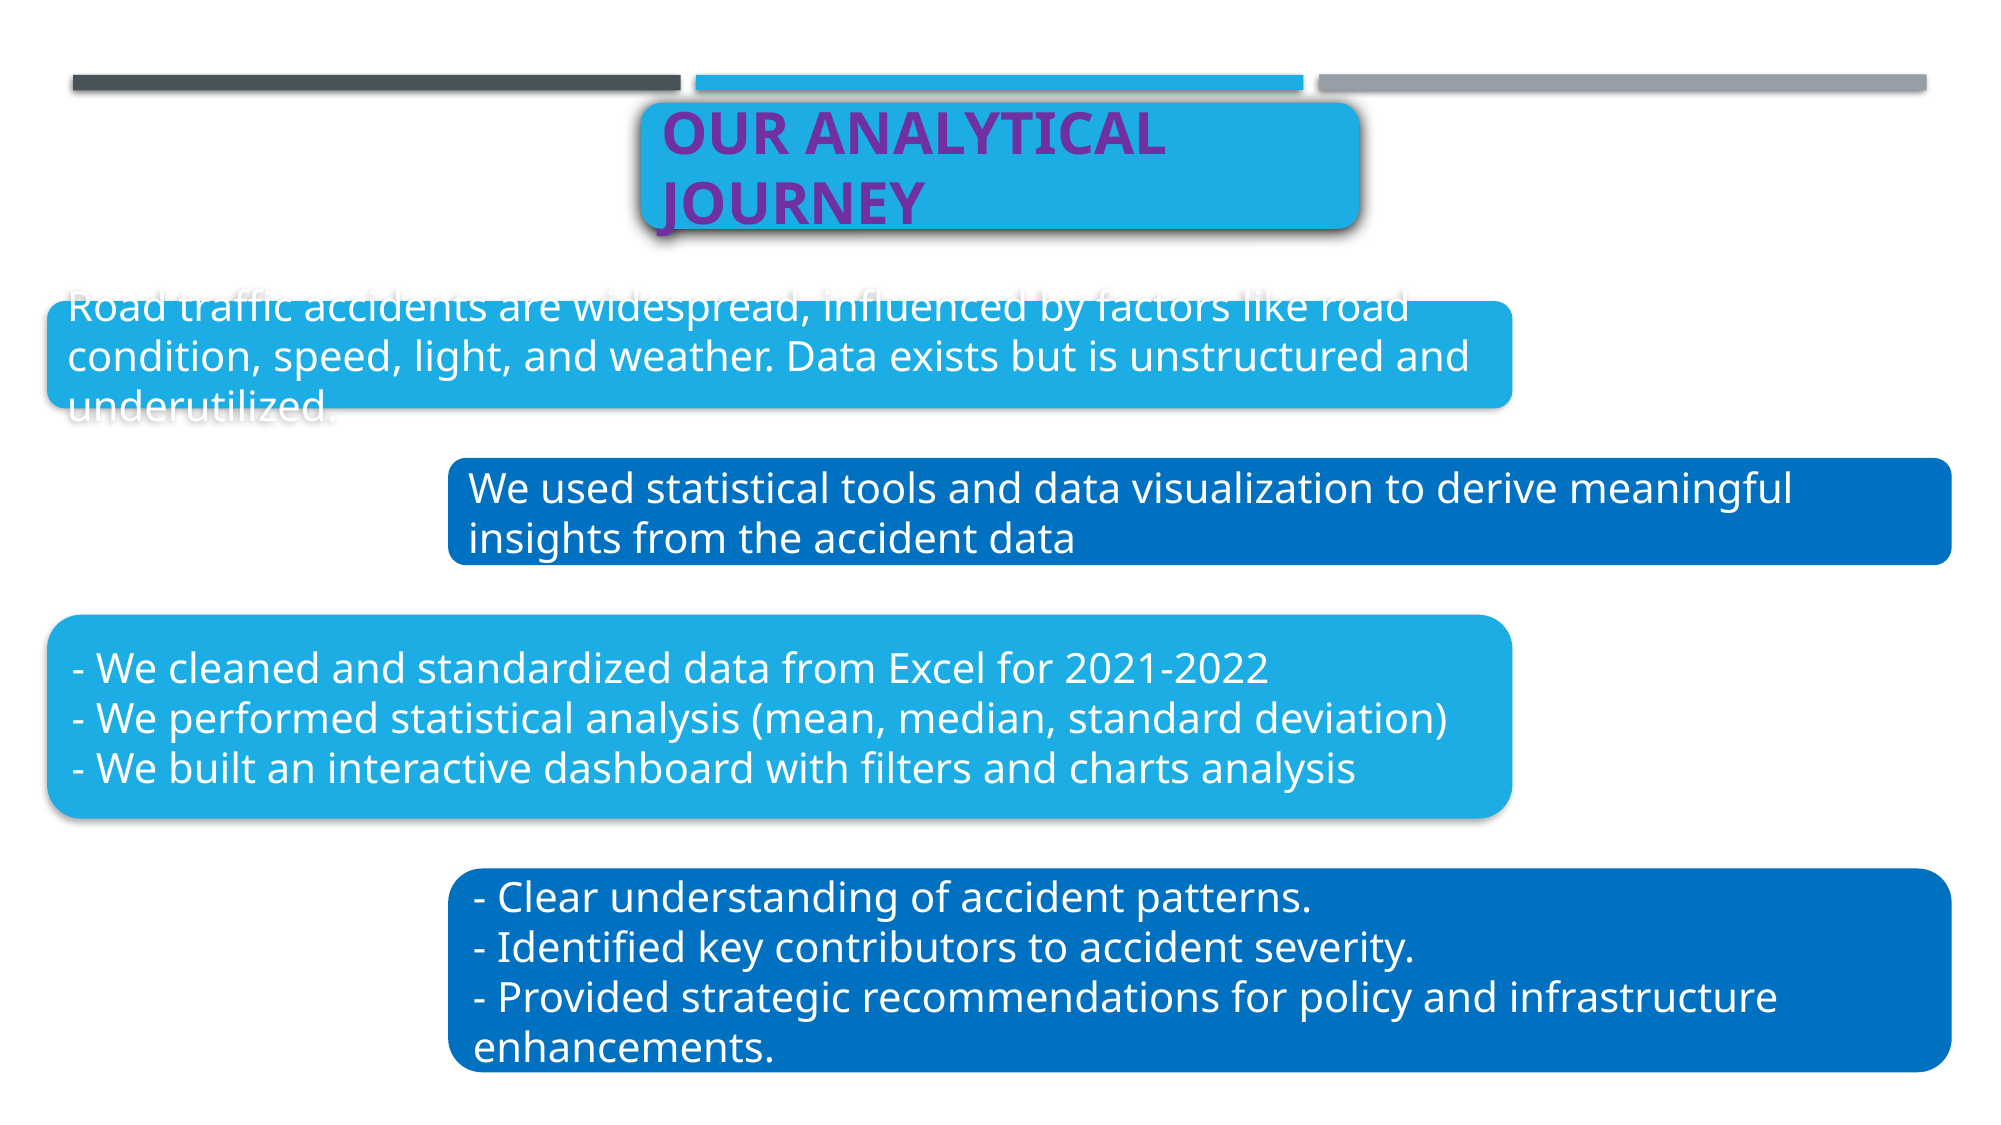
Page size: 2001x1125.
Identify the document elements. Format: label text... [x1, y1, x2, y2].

text_box We used statistical tools and data visualization to derive meaningful insights from the accident data [446, 456, 1954, 568]
text_box OUR ANALYTICAL JOURNEY [638, 100, 1361, 231]
text_box - We cleaned and standardized data from Excel for 2021-2022 - We performed statistical analysis (mean, median, standard deviation) - We built an interactive dashboard with filters and charts analysis [45, 612, 1515, 821]
text_box - Clear understanding of accident patterns. - Identified key contributors to accident severity. - Provided strategic recommendations for policy and infrastructure enhancements. [446, 866, 1954, 1075]
text_box Road traffic accidents are widespread, influenced by factors like road condition, speed, light, and weather. Data exists but is unstructured and underutilized. [45, 299, 1515, 411]
